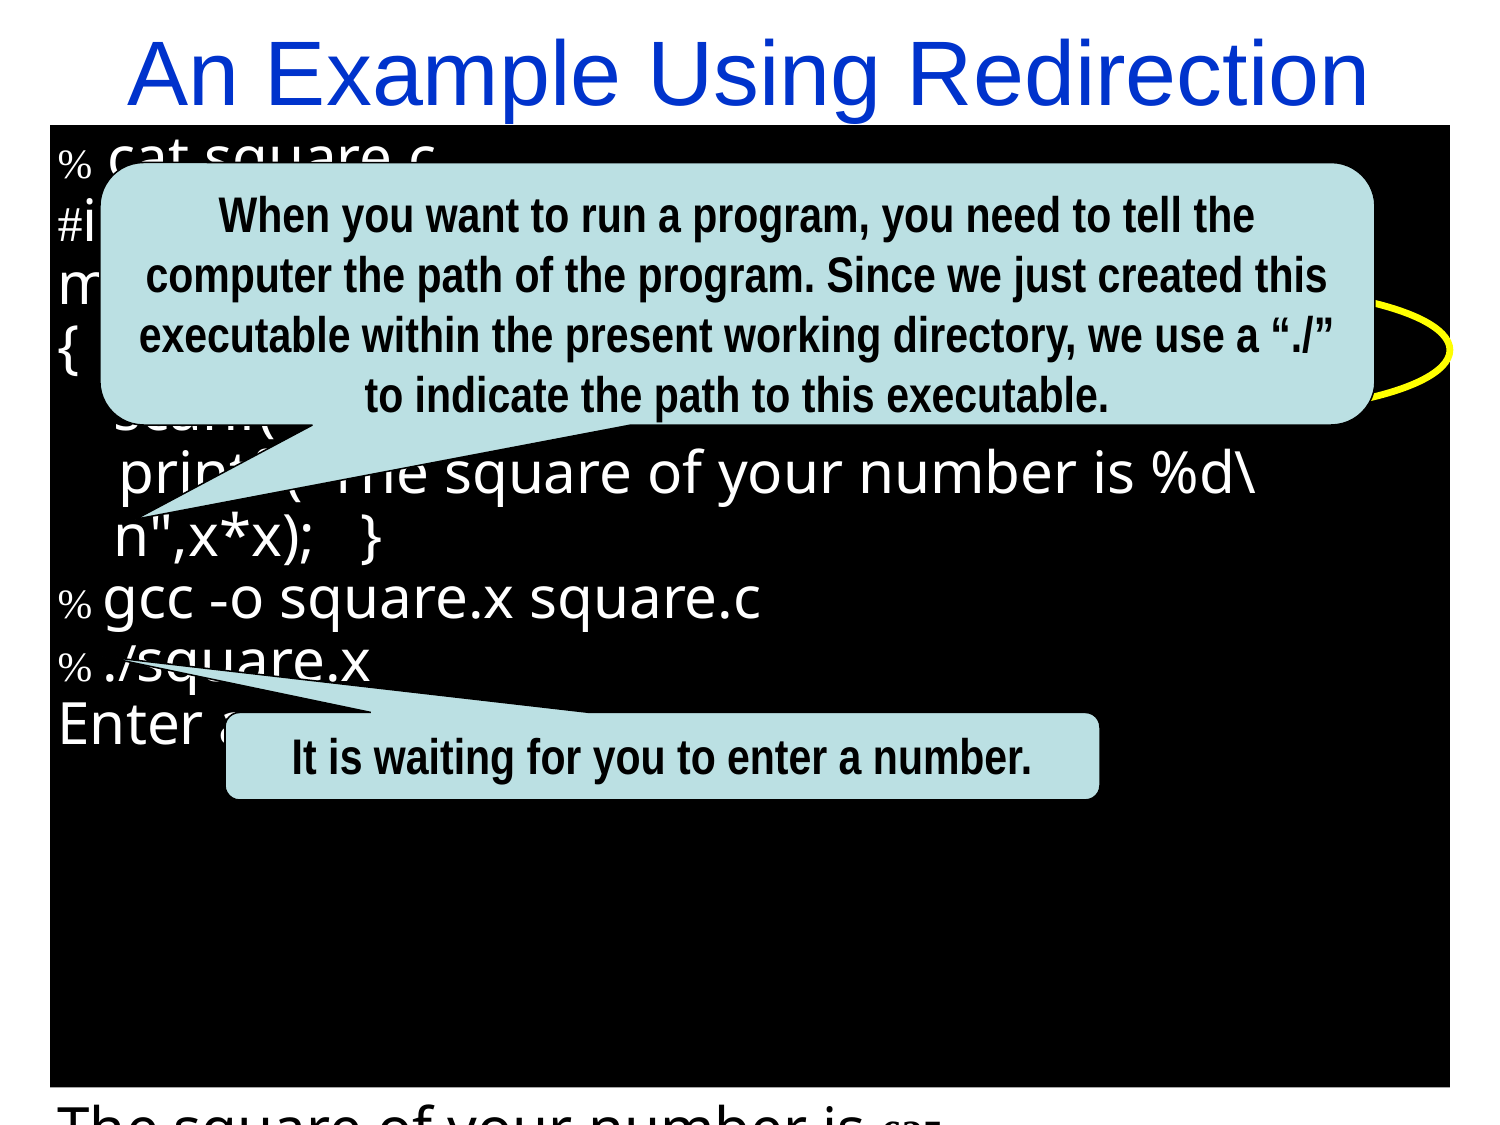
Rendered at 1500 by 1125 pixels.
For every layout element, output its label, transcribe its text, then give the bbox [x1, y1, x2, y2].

text_box It is waiting for you to enter a number. [102, 656, 1101, 800]
text_box When you want to run a program, you need to tell the computer the path of the program. Since we just created this executable within the present working directory, we use a “./” to indicate the path to this executable. [99, 162, 1375, 520]
title An Example Using Redirection [37, 0, 1463, 138]
text_box [1372, 303, 1450, 398]
list % cat square.c #include <stdio.h> main() { int x; printf("Enter a number\n"); scanf("%d",&x); printf ("The square of your number is %d\n",x*x); } % gcc -o square.x square.c % ./square.x Enter a number 12 The square of your number is 144 % cat inputfile 25 % ./square.x < inputfile Enter a number The square of your number is 625 % [49, 124, 1451, 1088]
